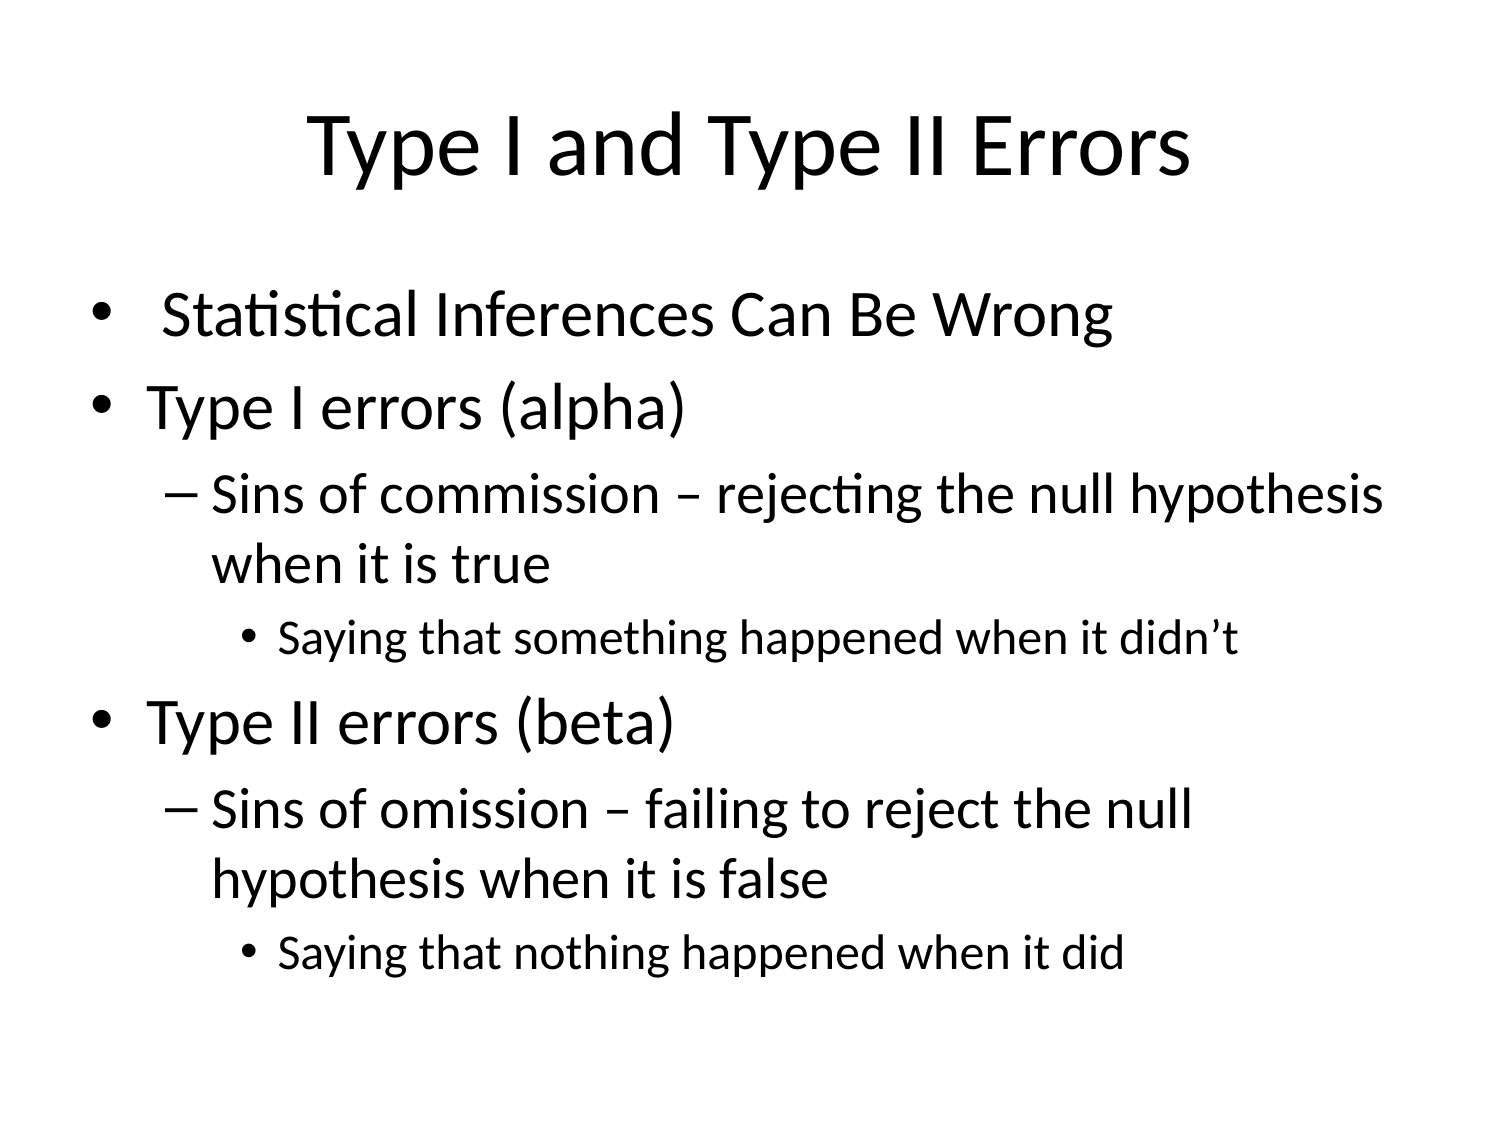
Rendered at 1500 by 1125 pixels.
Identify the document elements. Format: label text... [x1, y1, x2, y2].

list Statistical Inferences Can Be Wrong Type I errors (alpha) Sins of commission – rejecting the null hypothesis when it is true Saying that something happened when it didn’t Type II errors (beta) Sins of omission – failing to reject the null hypothesis when it is false Saying that nothing happened when it did [75, 262, 1425, 1005]
title Type I and Type II Errors [75, 45, 1425, 233]
